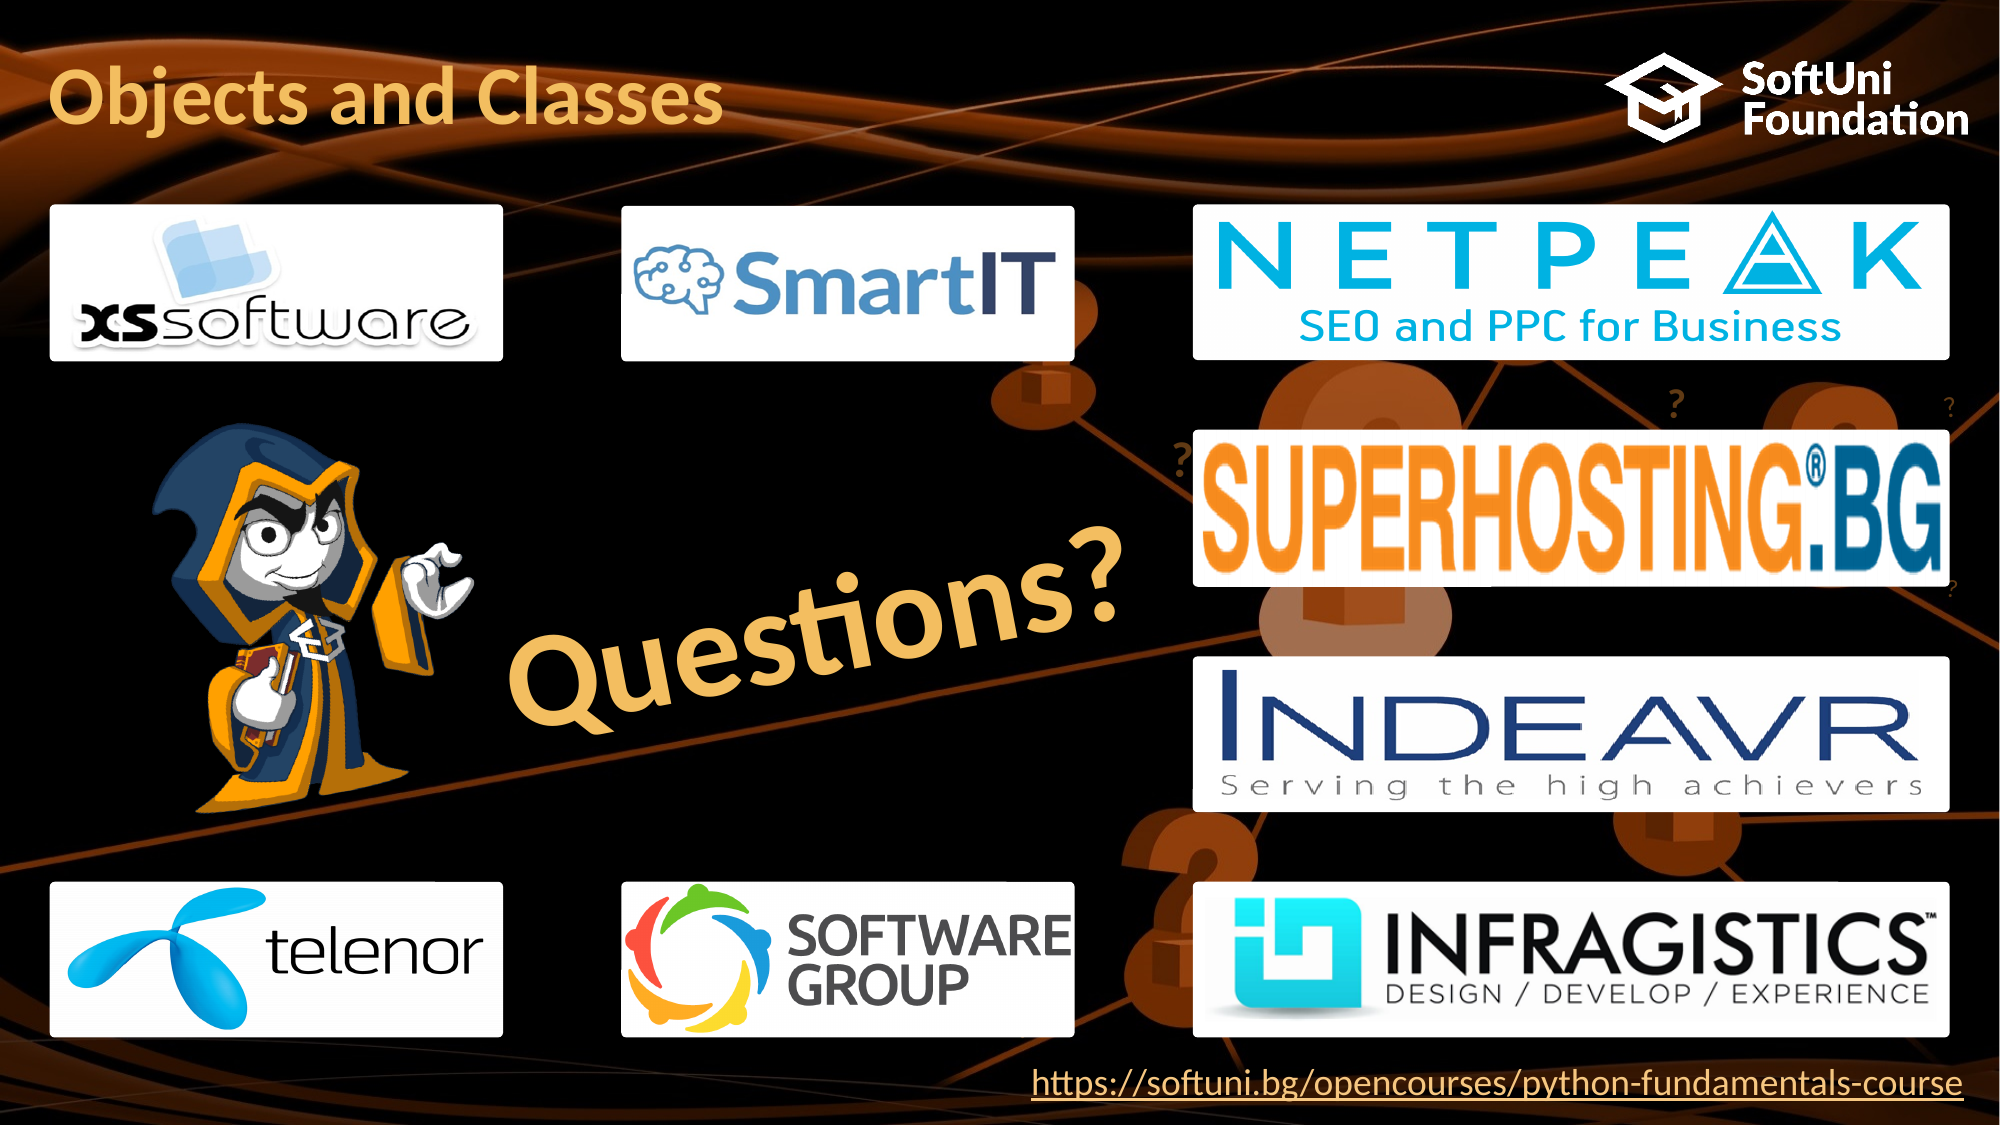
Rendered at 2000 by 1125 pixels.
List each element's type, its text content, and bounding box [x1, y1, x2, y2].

list https://softuni.bg/opencourses/python-fundamentals-course [250, 1050, 1971, 1110]
title Objects and Classes [30, 6, 1602, 189]
picture [0, 0, 2000, 1125]
